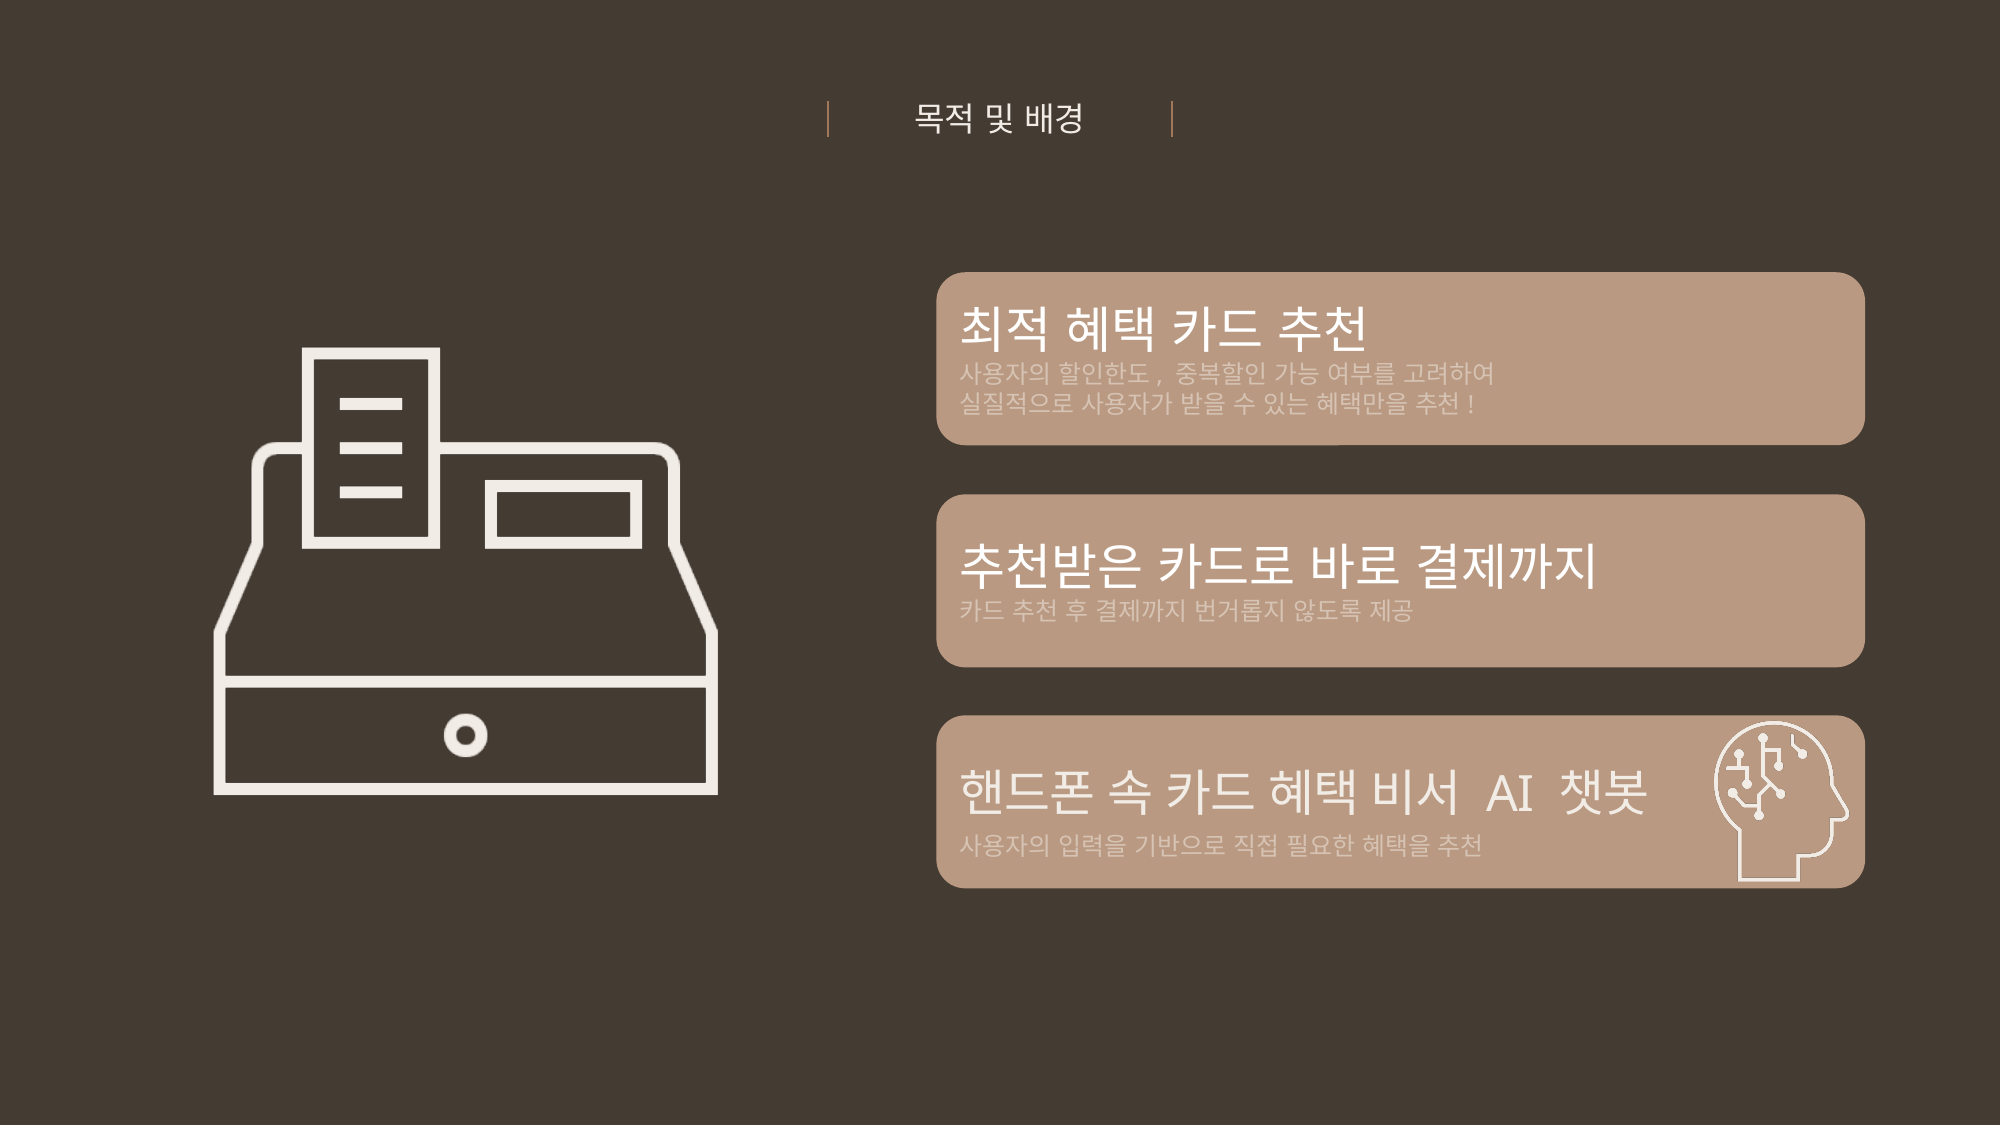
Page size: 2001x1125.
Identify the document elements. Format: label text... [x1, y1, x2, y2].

text_box 최적 혜택 카드 추천 사용자의 할인한도, 중복할인 가능 여부를 고려하여 실질적으로 사용자가 받을 수 있는 혜택만을 추천! [935, 271, 1867, 447]
text_box 목적 및 배경 [899, 90, 1101, 146]
picture [1685, 706, 1877, 898]
text_box 핸드폰 속 카드 혜택 비서 AI 챗봇 사용자의 입력을 기반으로 직접 필요한 혜택을 추천 [935, 714, 1685, 890]
text_box 추천받은 카드로 바로 결제까지 카드 추천 후 결제까지 번거롭지 않도록 제공 [935, 493, 1867, 669]
picture [163, 278, 769, 884]
